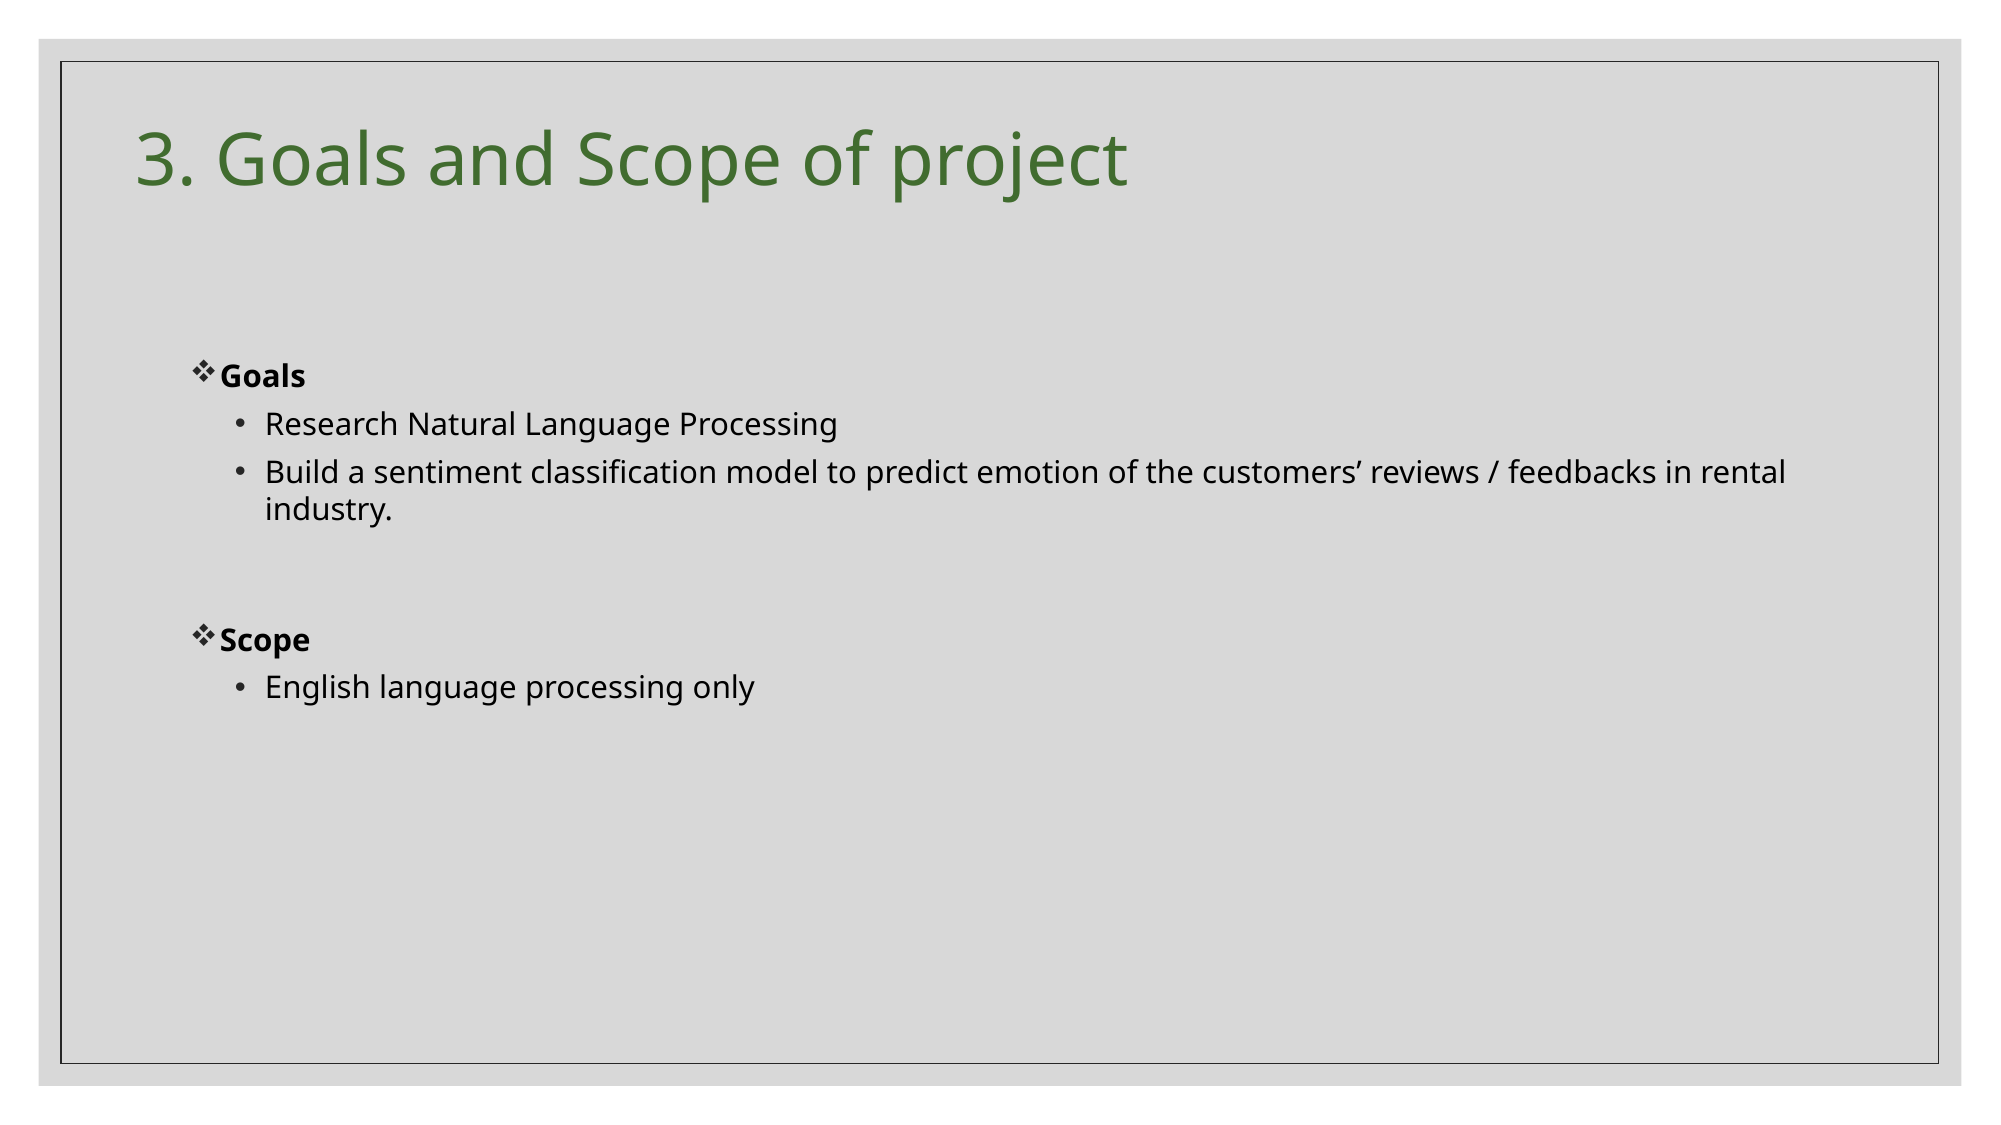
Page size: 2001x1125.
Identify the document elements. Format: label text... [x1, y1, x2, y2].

list Goals Research Natural Language Processing Build a sentiment classification model to predict emotion of the customers’ reviews / feedbacks in rental industry. Scope English language processing only [174, 345, 1825, 977]
title 3. Goals and Scope of project [63, 62, 1942, 262]
